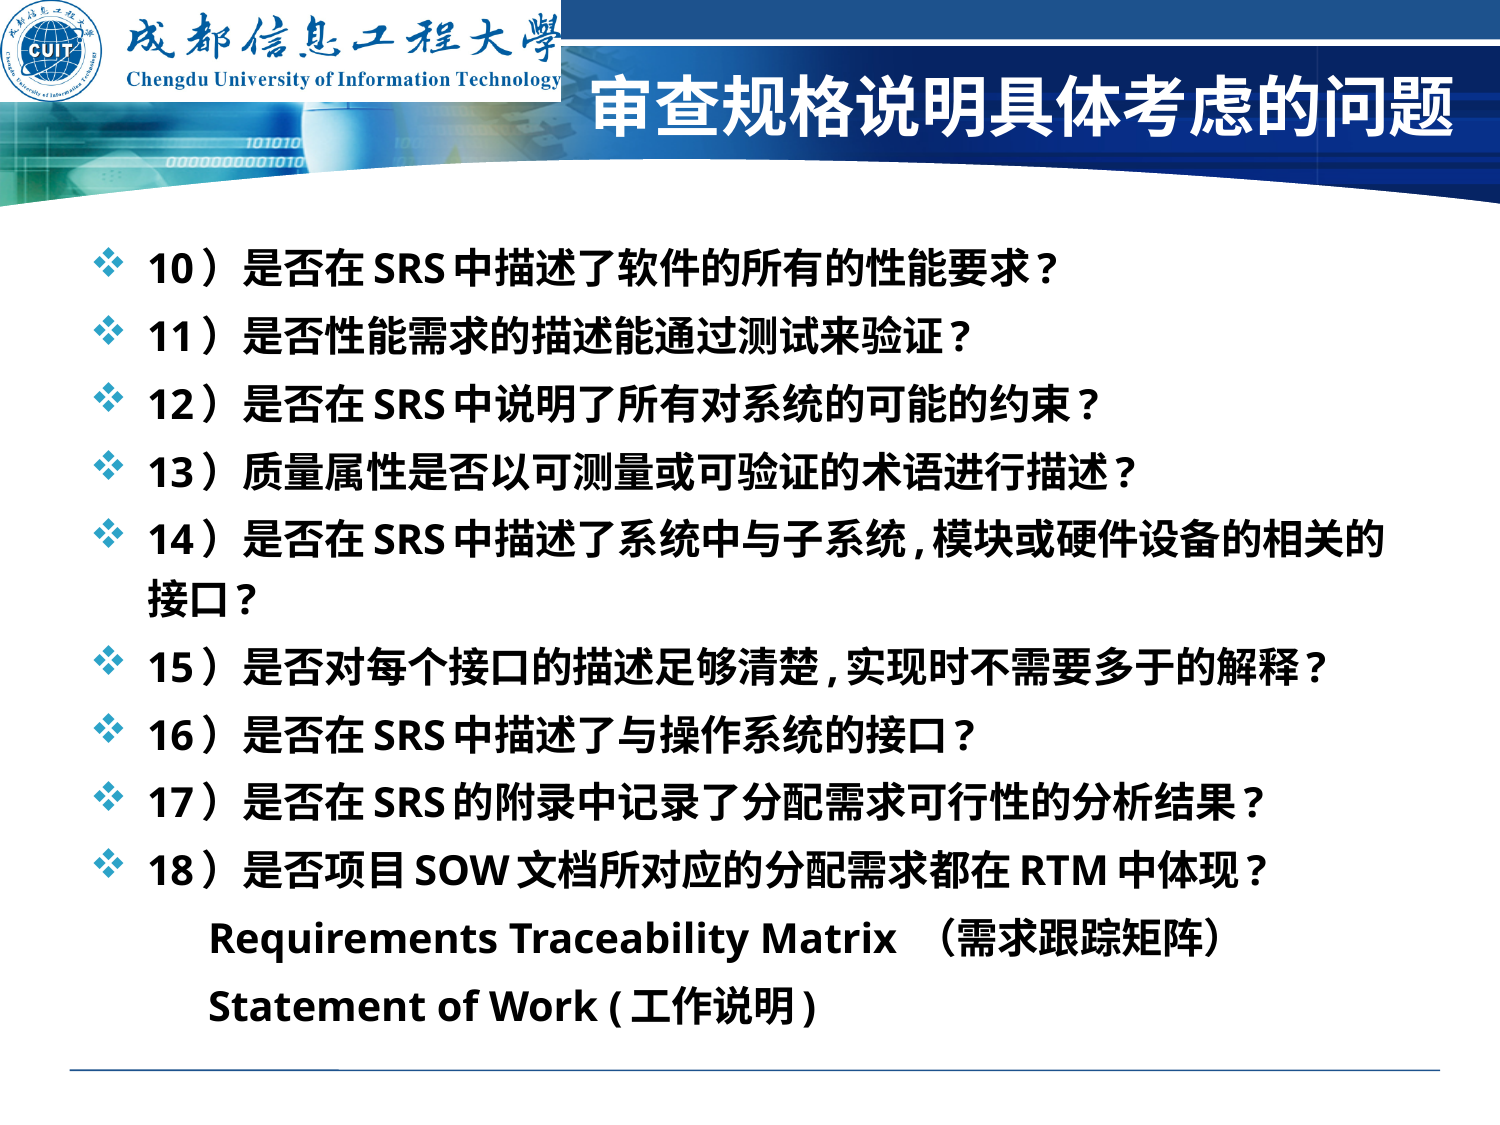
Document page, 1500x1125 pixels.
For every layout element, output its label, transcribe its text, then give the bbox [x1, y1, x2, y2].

list 10）是否在SRS中描述了软件的所有的性能要求? 11）是否性能需求的描述能通过测试来验证? 12）是否在SRS中说明了所有对系统的可能的约束? 13）质量属性是否以可测量或可验证的术语进行描述? 14）是否在SRS中描述了系统中与子系统,模块或硬件设备的相关的接口? 15）是否对每个接口的描述足够清楚,实现时不需要多于的解释? 16）是否在SRS中描述了与操作系统的接口? 17）是否在SRS的附录中记录了分配需求可行性的分析结果? 18）是否项目SOW文档所对应的分配需求都在RTM中体现? Requirements Traceability Matrix （需求跟踪矩阵） Statement of Work (工作说明) [74, 224, 1426, 1059]
title 审查规格说明具体考虑的问题 [182, 54, 1471, 155]
picture [0, 0, 1500, 206]
